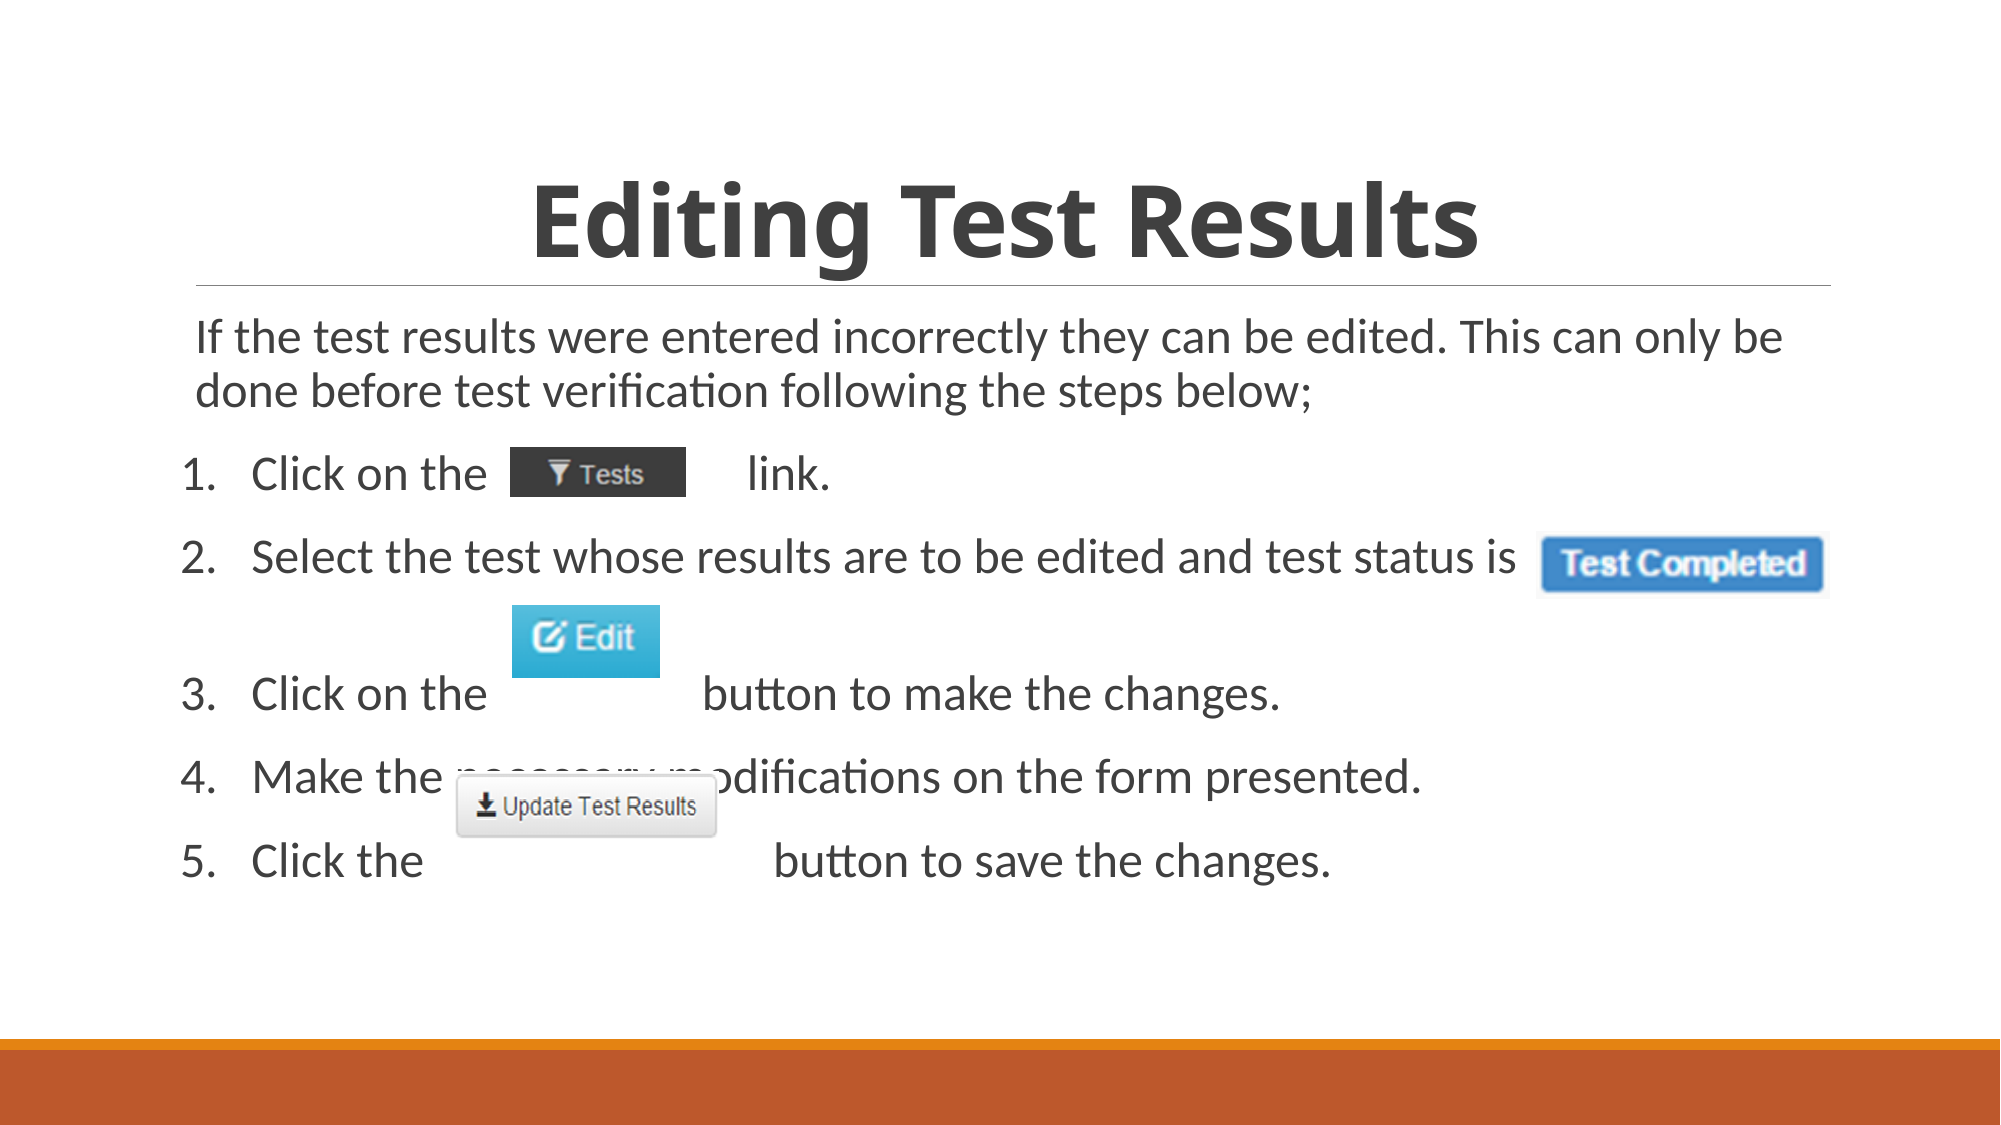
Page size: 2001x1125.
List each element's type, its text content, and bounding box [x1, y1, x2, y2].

picture [1535, 531, 1831, 599]
title Editing Test Results [180, 47, 1830, 285]
list If the test results were entered incorrectly they can be edited. This can only be done before test verification following the steps below; 1. Click on the link. 2. Select the test whose results are to be edited and test status is 3. Click on the button to make the changes. 4. Make the necessary modifications on the form presented. 5. Click the button to save the changes. [180, 302, 1830, 963]
picture [511, 604, 660, 678]
picture [510, 446, 687, 497]
picture [452, 771, 720, 842]
